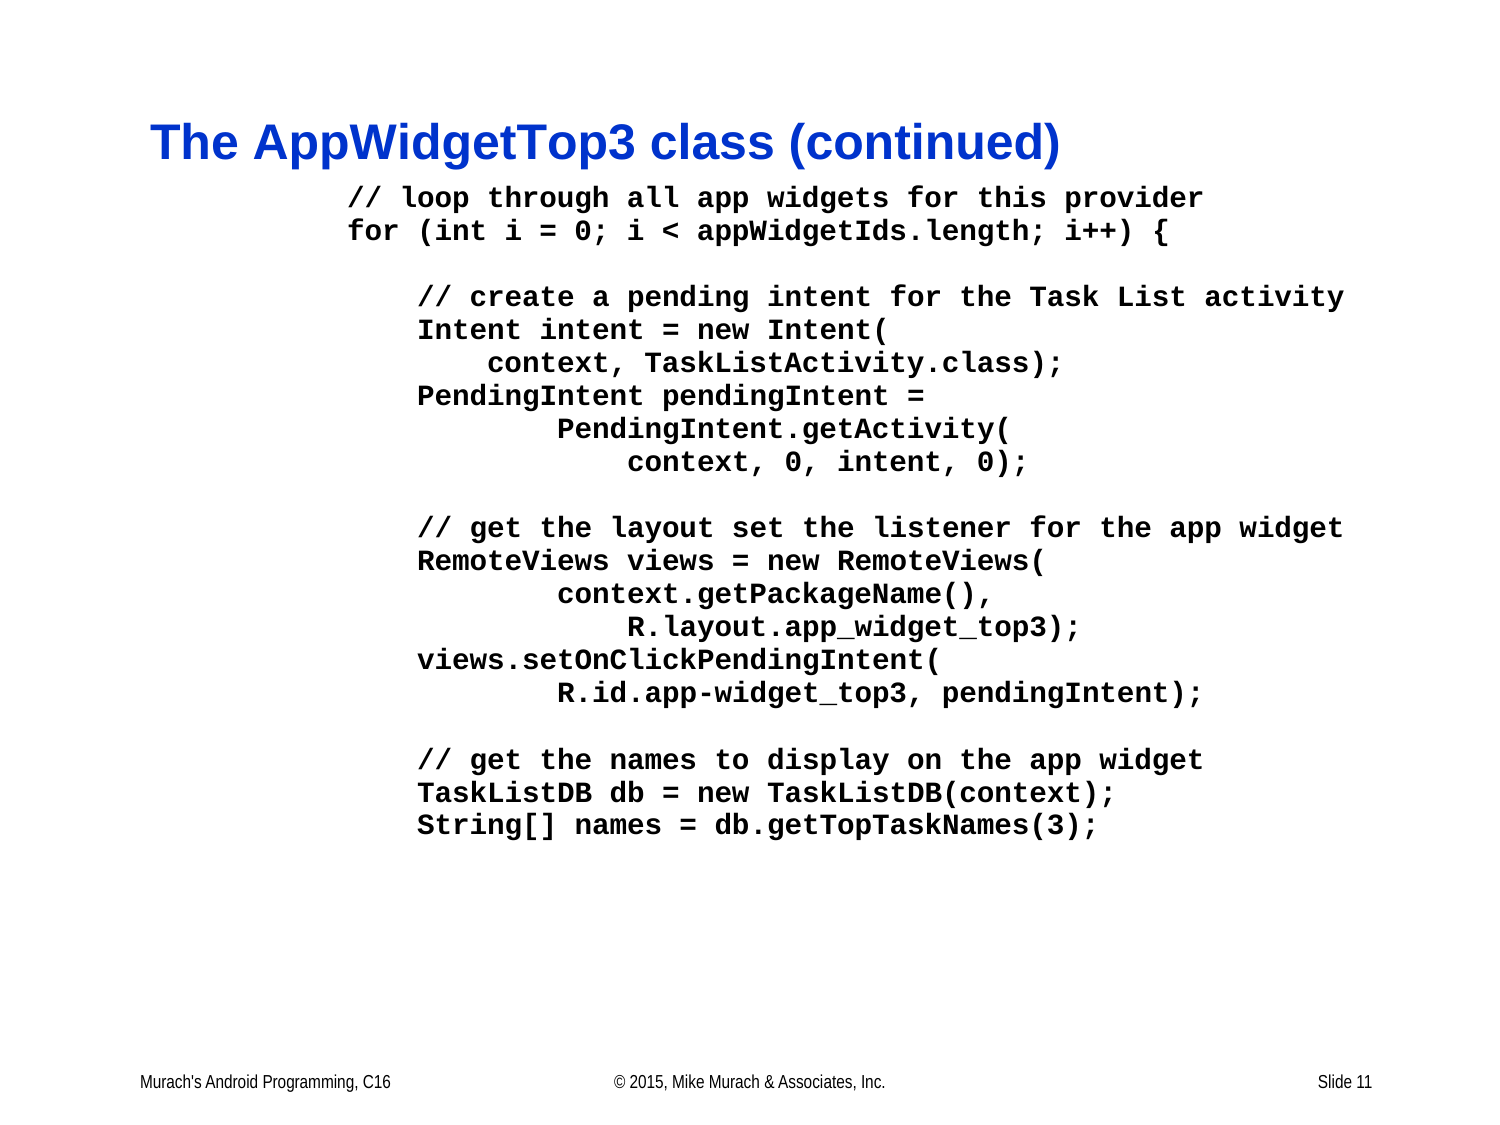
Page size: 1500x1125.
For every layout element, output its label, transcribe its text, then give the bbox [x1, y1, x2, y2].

footer © 2015, Mike Murach & Associates, Inc. [474, 1025, 1025, 1100]
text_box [149, 112, 1372, 844]
slide_number Murach's Android Programming, C16 [125, 1025, 450, 1100]
slide_number Slide 11 [1074, 1025, 1388, 1100]
